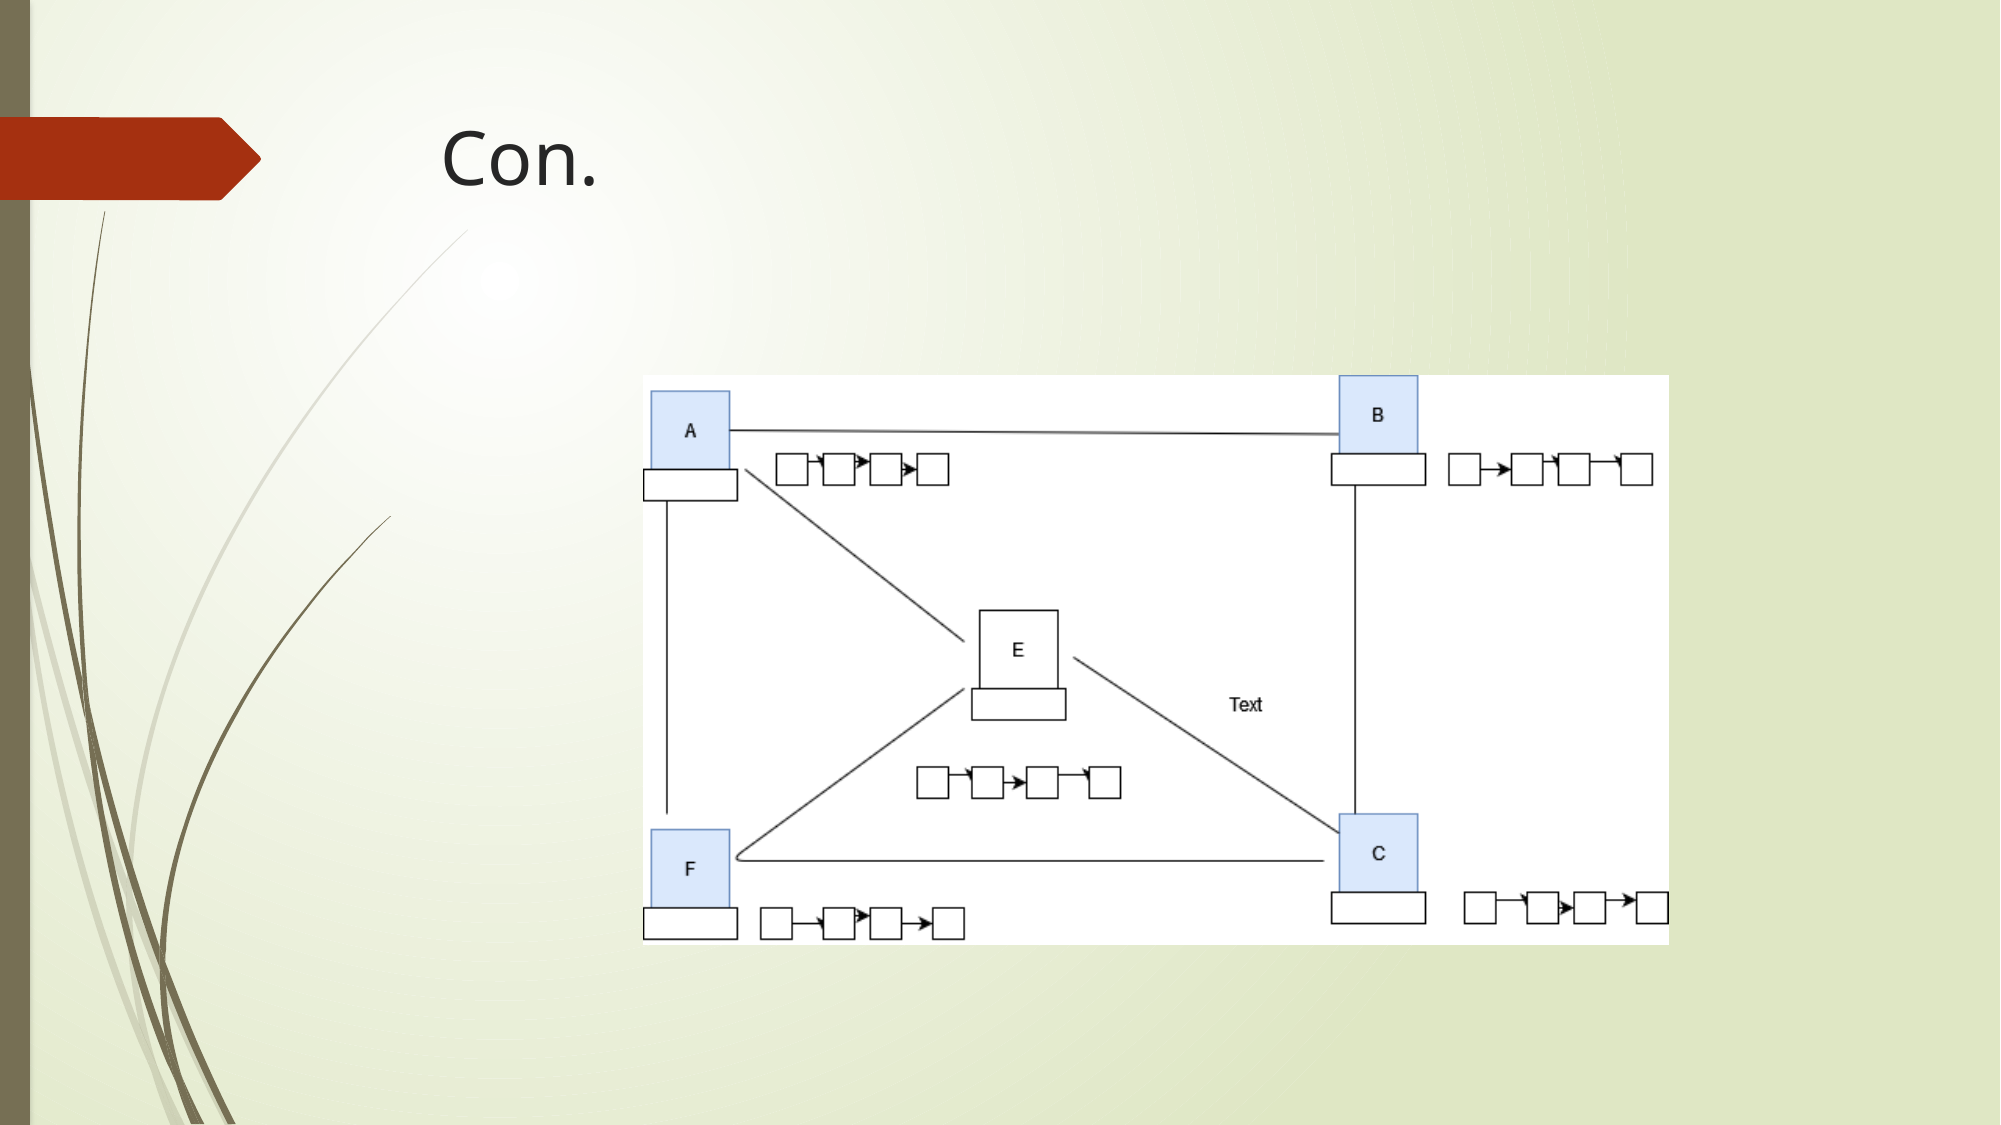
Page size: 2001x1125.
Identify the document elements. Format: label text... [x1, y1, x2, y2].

title Con. [425, 102, 1888, 313]
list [643, 375, 1669, 945]
